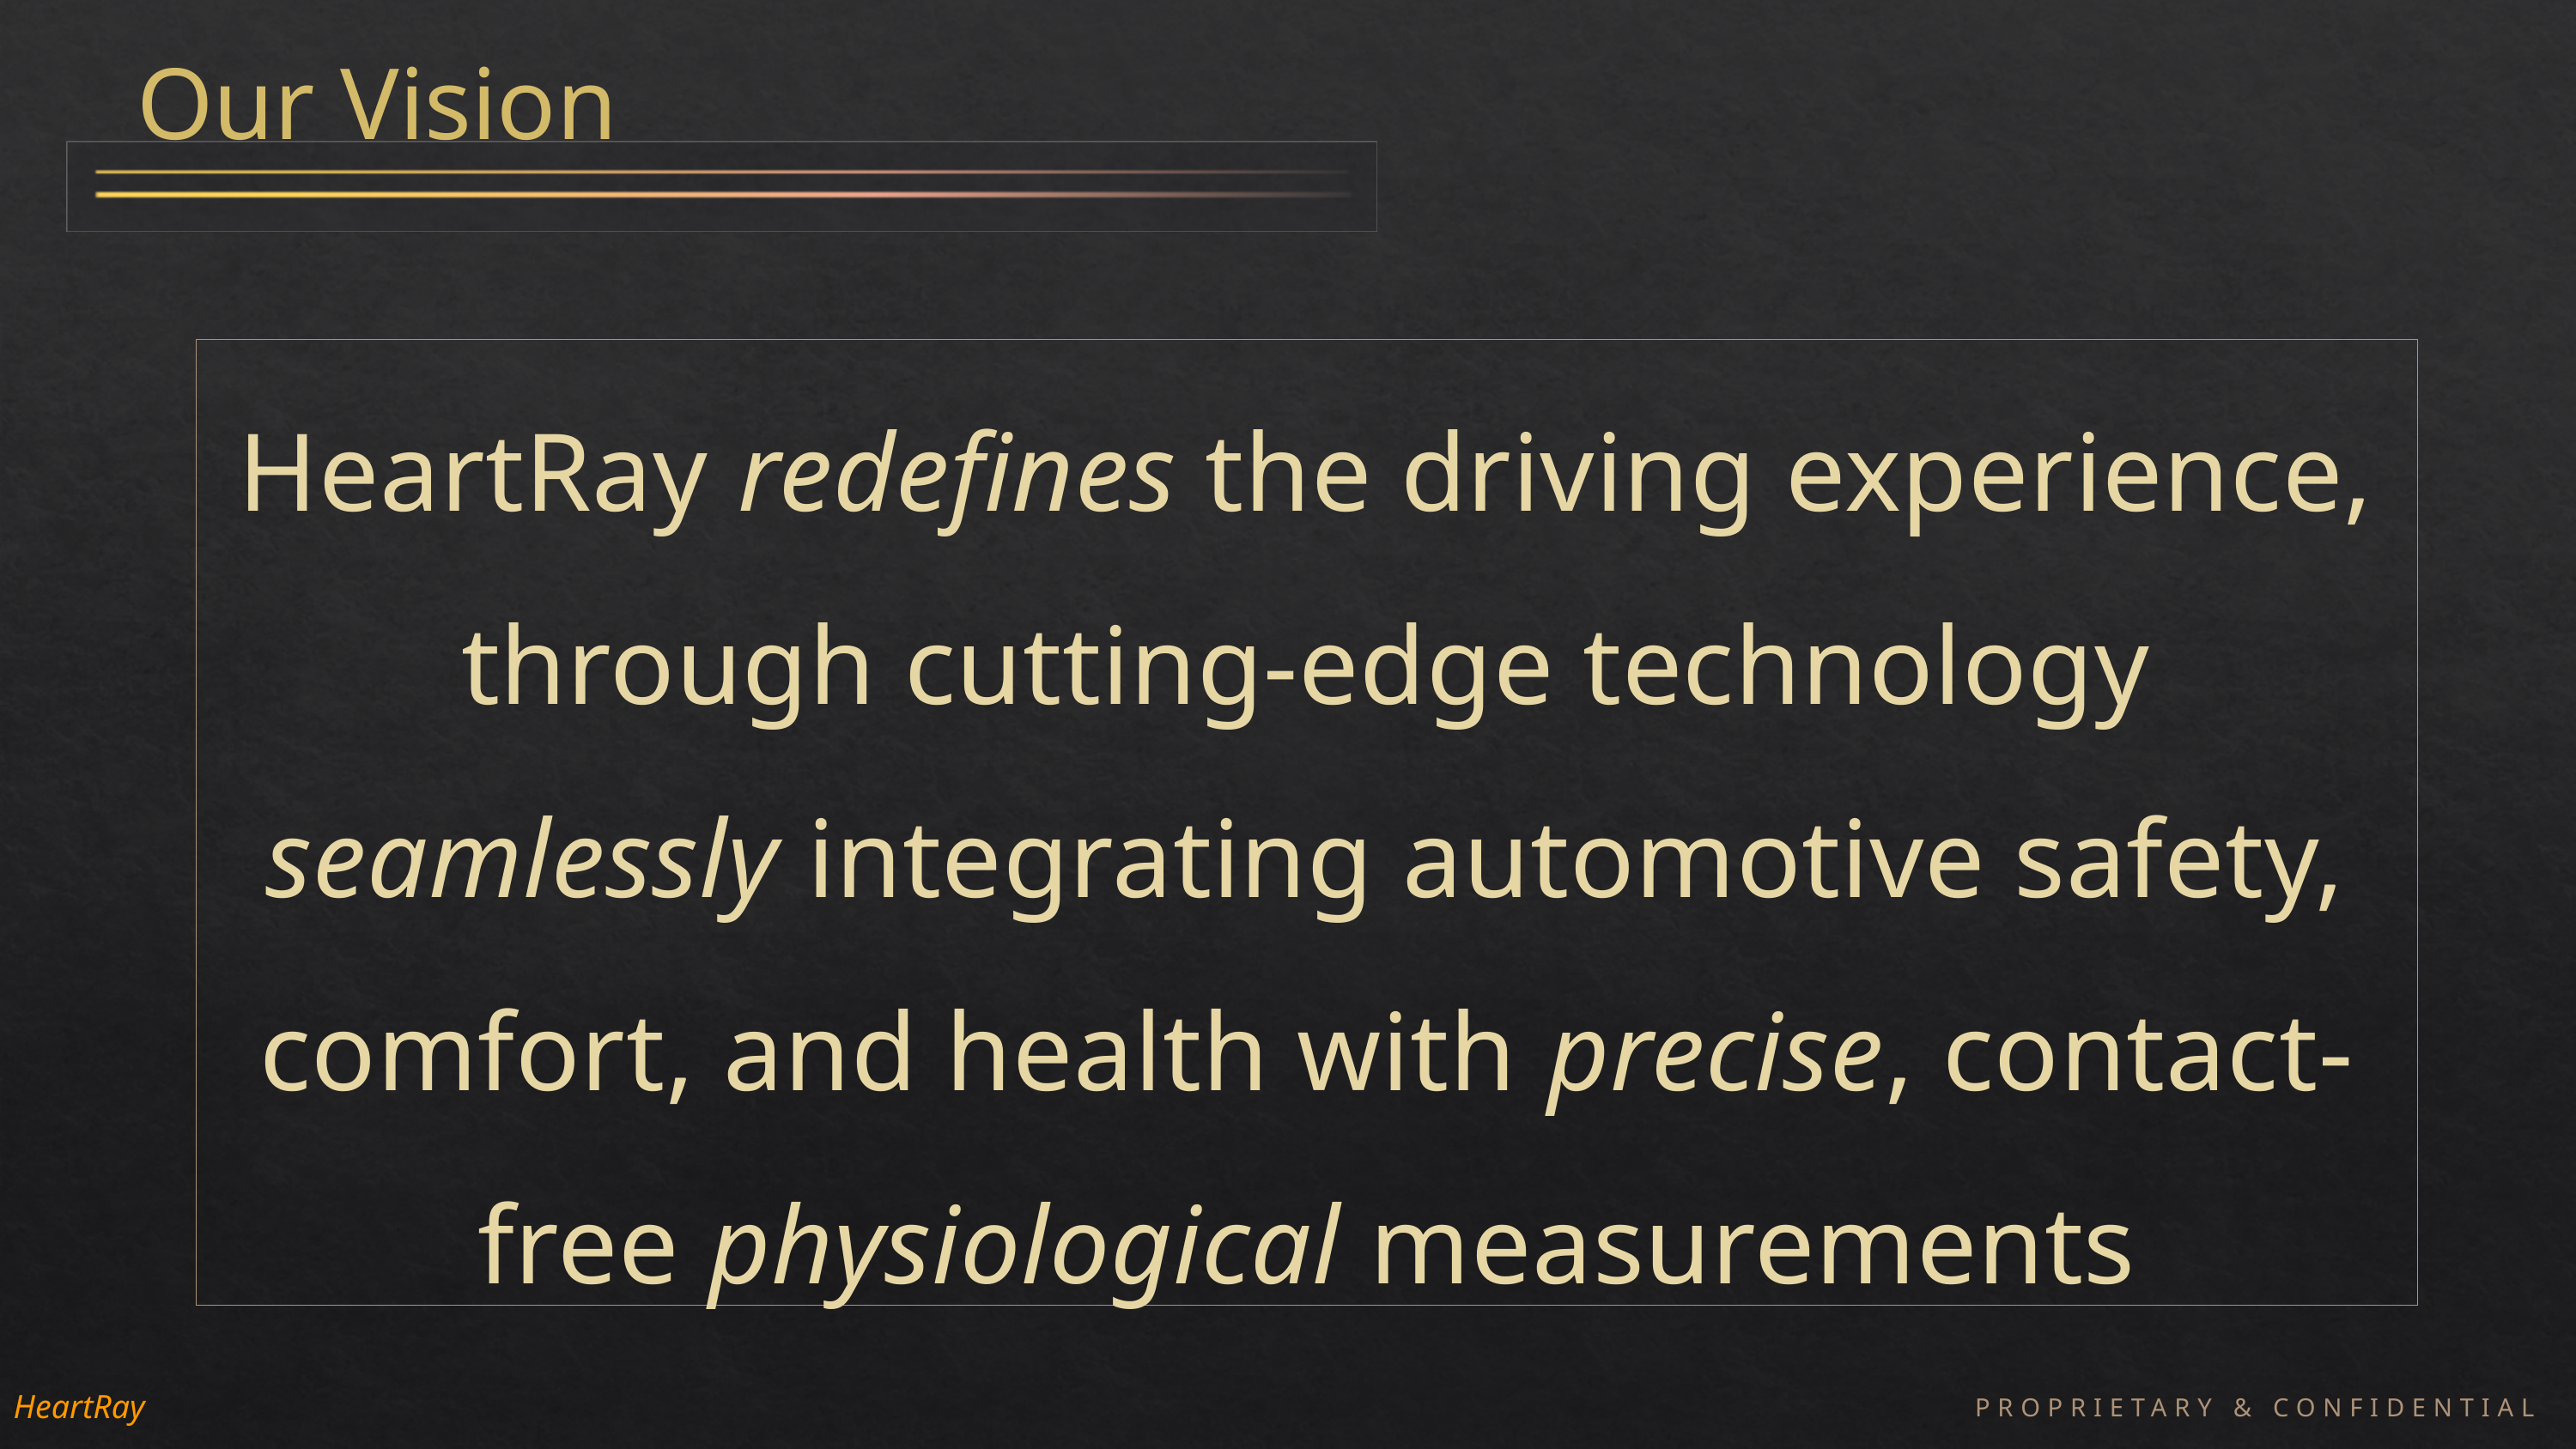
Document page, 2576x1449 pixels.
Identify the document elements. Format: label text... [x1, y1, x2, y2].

text_box HeartRay redefines the driving experience, through cutting-edge technology seamlessly integrating automotive safety, comfort, and health with precise, contact-free physiological measurements [196, 339, 2418, 1306]
text_box Our Vision [33, 41, 720, 160]
text_box PROPRIETARY & CONFIDENTIAL [1974, 1391, 2576, 1422]
text_box HeartRay [0, 1379, 158, 1432]
picture [65, 141, 1377, 232]
